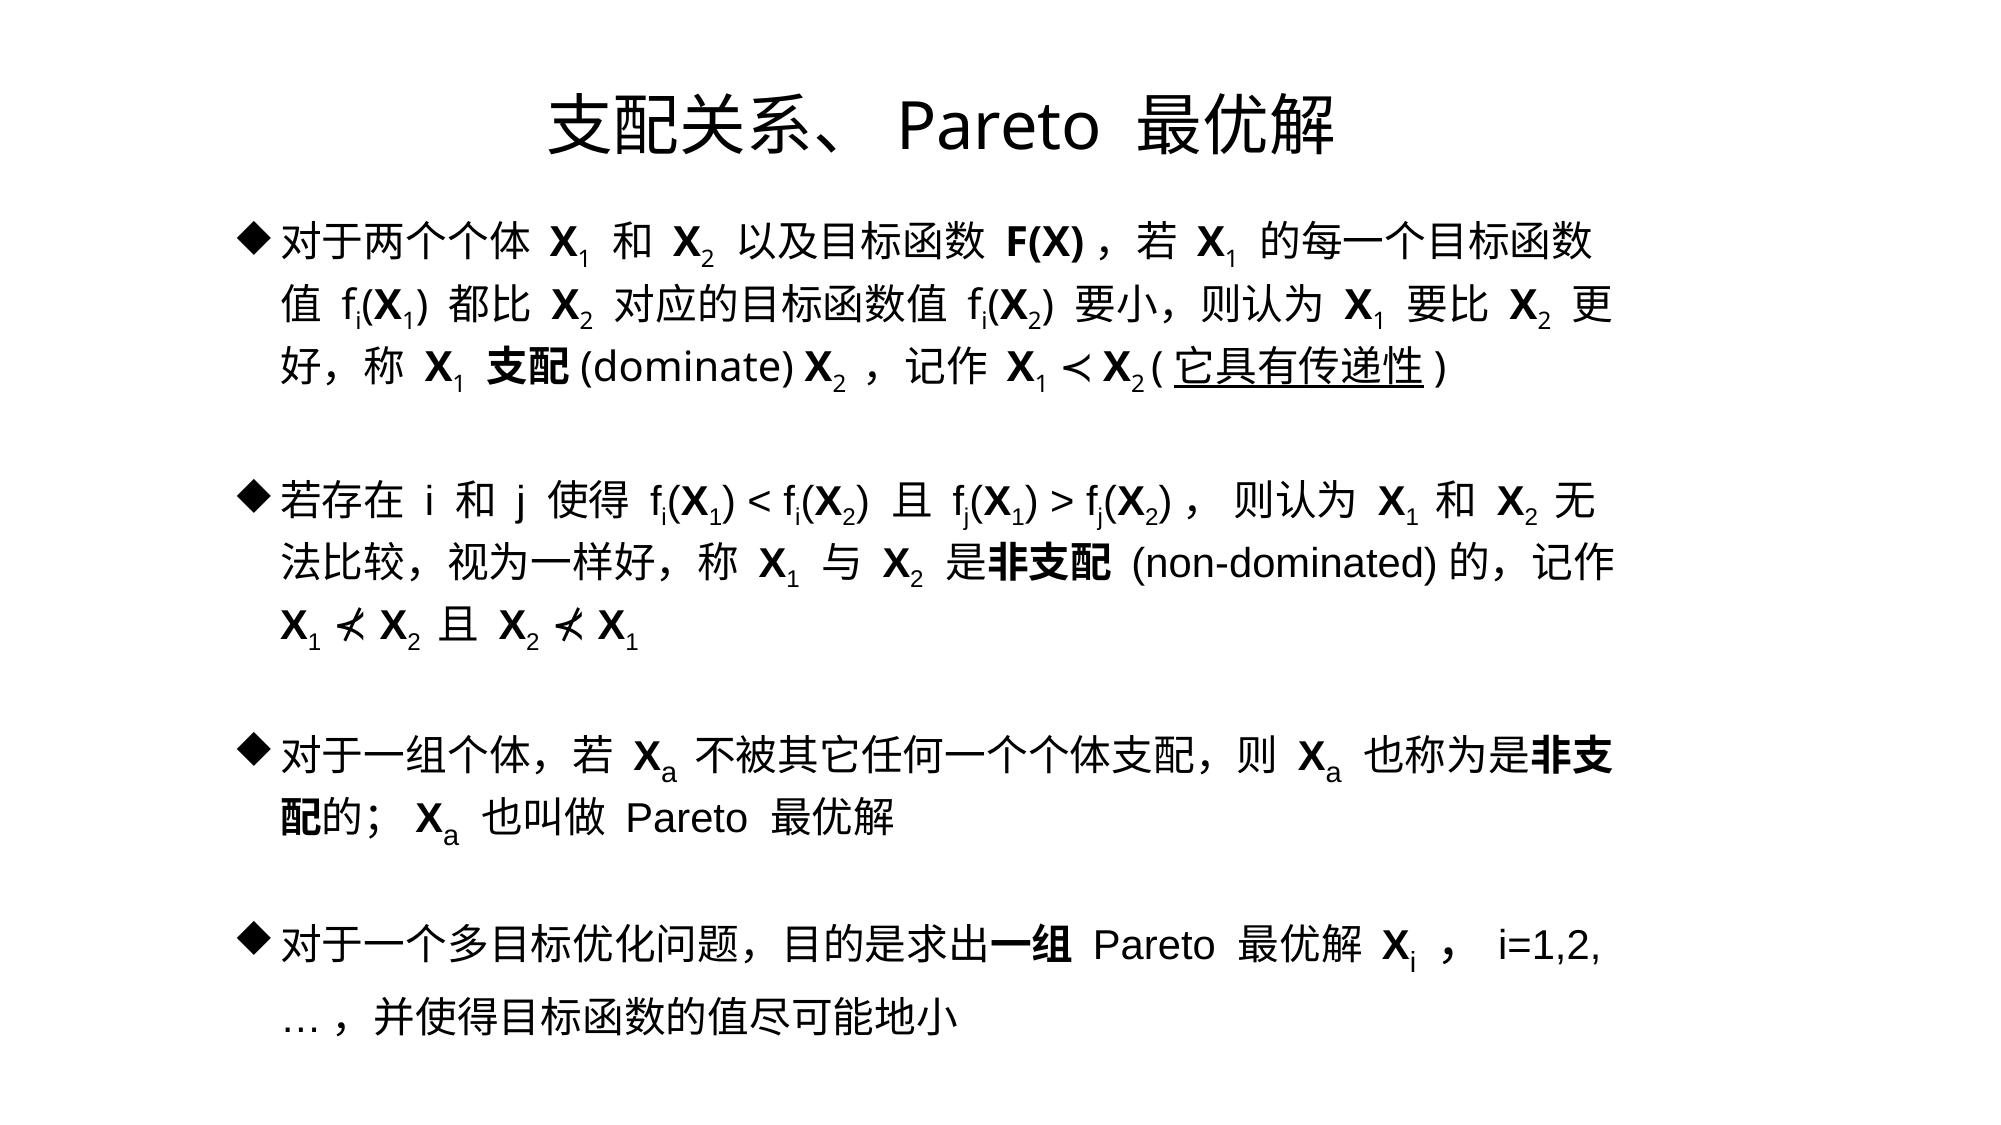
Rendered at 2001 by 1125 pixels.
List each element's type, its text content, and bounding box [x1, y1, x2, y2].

text_box 支配关系、Pareto 最优解 [241, 75, 1641, 171]
text_box 对于一个多目标优化问题，目的是求出一组 Pareto 最优解 Xi ，i=1,2,…，并使得目标函数的值尽可能地小 [218, 908, 1641, 1048]
text_box 对于一组个体，若 Xa 不被其它任何一个个体支配，则 Xa 也称为是非支配的；Xa 也叫做 Pareto 最优解 [218, 718, 1669, 859]
text_box 若存在 i 和 j 使得 fi(X1) < fi(X2) 且 fj(X1) > fj(X2)， 则认为 X1 和 X2 无法比较，视为一样好，称 X1 与 X2 是非支配 (non-dominated)的，记作 X1 ⊀ X2 且 X2 ⊀ X1 [218, 460, 1641, 663]
text_box 对于两个个体 X1 和 X2 以及目标函数 F(X)，若 X1 的每一个目标函数值 fi(X1) 都比 X2 对应的目标函数值 fi(X2) 要小，则认为 X1 要比 X2 更好，称 X1 支配(dominate) X2 ，记作 X1 ≺ X2 (它具有传递性) [218, 201, 1641, 405]
